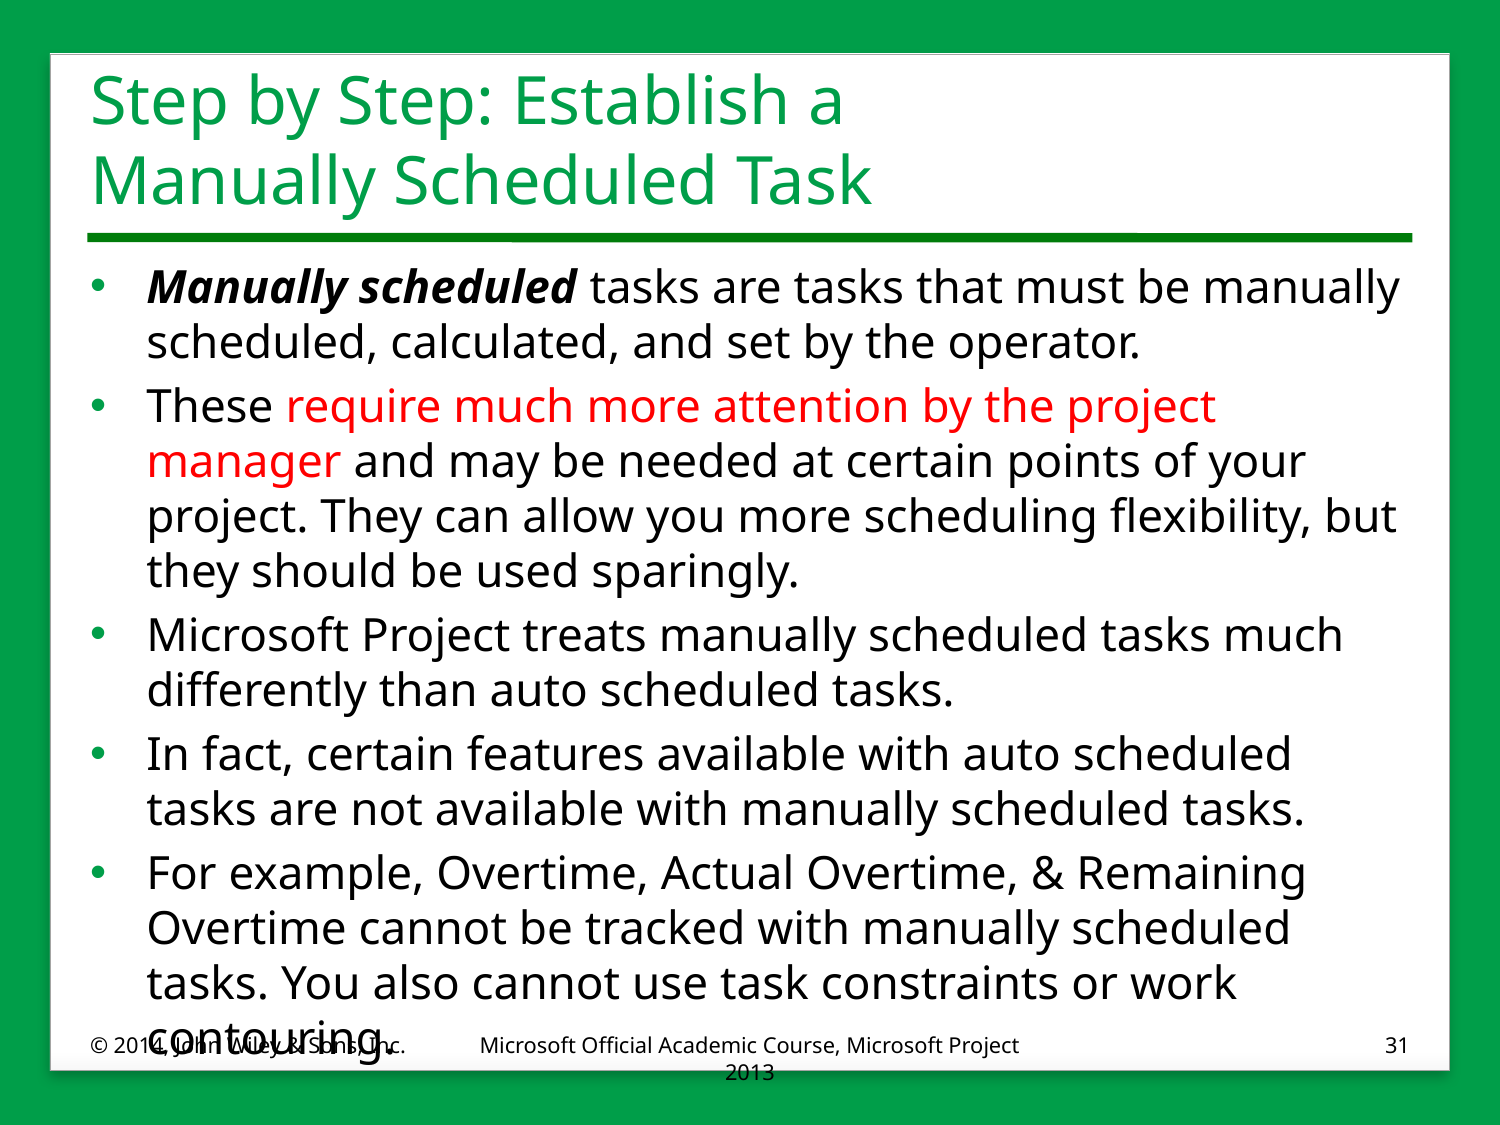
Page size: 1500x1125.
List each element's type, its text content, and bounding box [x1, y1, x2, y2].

title Step by Step: Establish a Manually Scheduled Task [74, 74, 1426, 226]
slide_number © 2014, John Wiley & Sons, Inc. [74, 1024, 426, 1103]
footer Microsoft Official Academic Course, Microsoft Project 2013 [449, 1024, 1051, 1103]
list Manually scheduled tasks are tasks that must be manually scheduled, calculated, and set by the operator. These require much more attention by the project manager and may be needed at certain points of your project. They can allow you more scheduling flexibility, but they should be used sparingly. Microsoft Project treats manually scheduled tasks much differently than auto scheduled tasks. In fact, certain features available with auto scheduled tasks are not available with manually scheduled tasks. For example, Overtime, Actual Overtime, & Remaining Overtime cannot be tracked with manually scheduled tasks. You also cannot use task constraints or work contouring. [75, 249, 1425, 1063]
slide_number 31 [1074, 1024, 1426, 1103]
